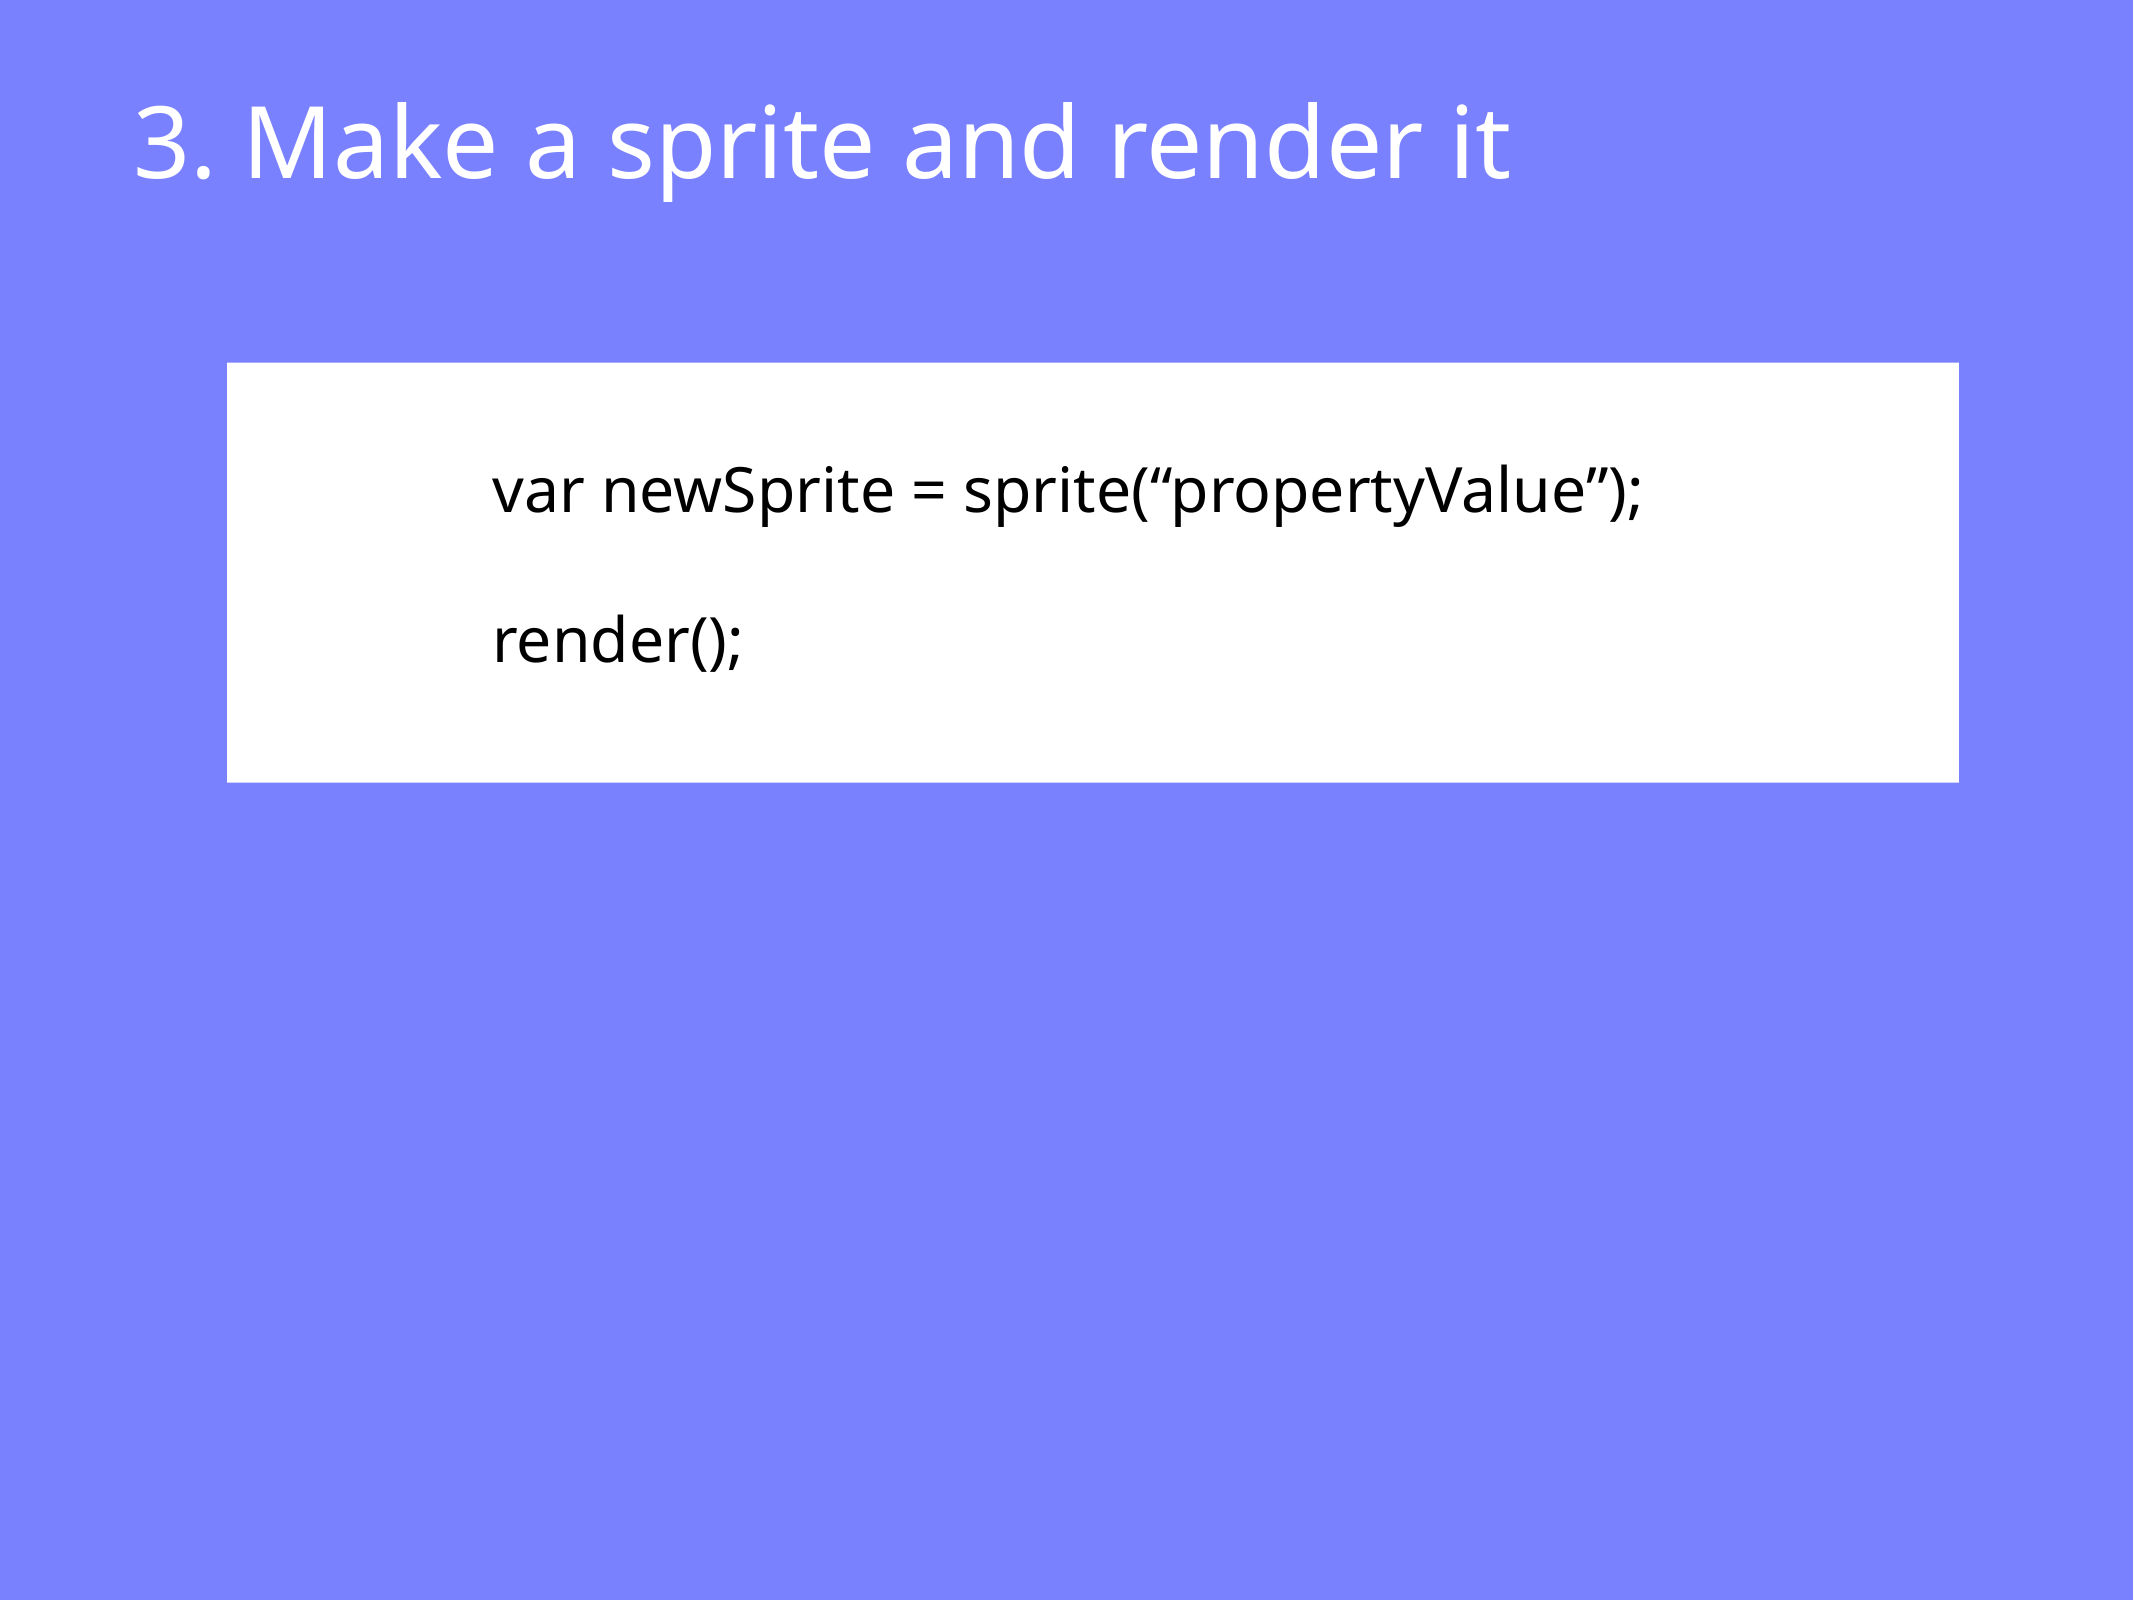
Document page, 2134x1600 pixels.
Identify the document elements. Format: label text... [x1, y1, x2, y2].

text_box var newSprite = sprite(“propertyValue”); render(); [484, 441, 1729, 684]
text_box [227, 362, 1959, 783]
text_box 3. Make a sprite and render it [124, 69, 1521, 207]
